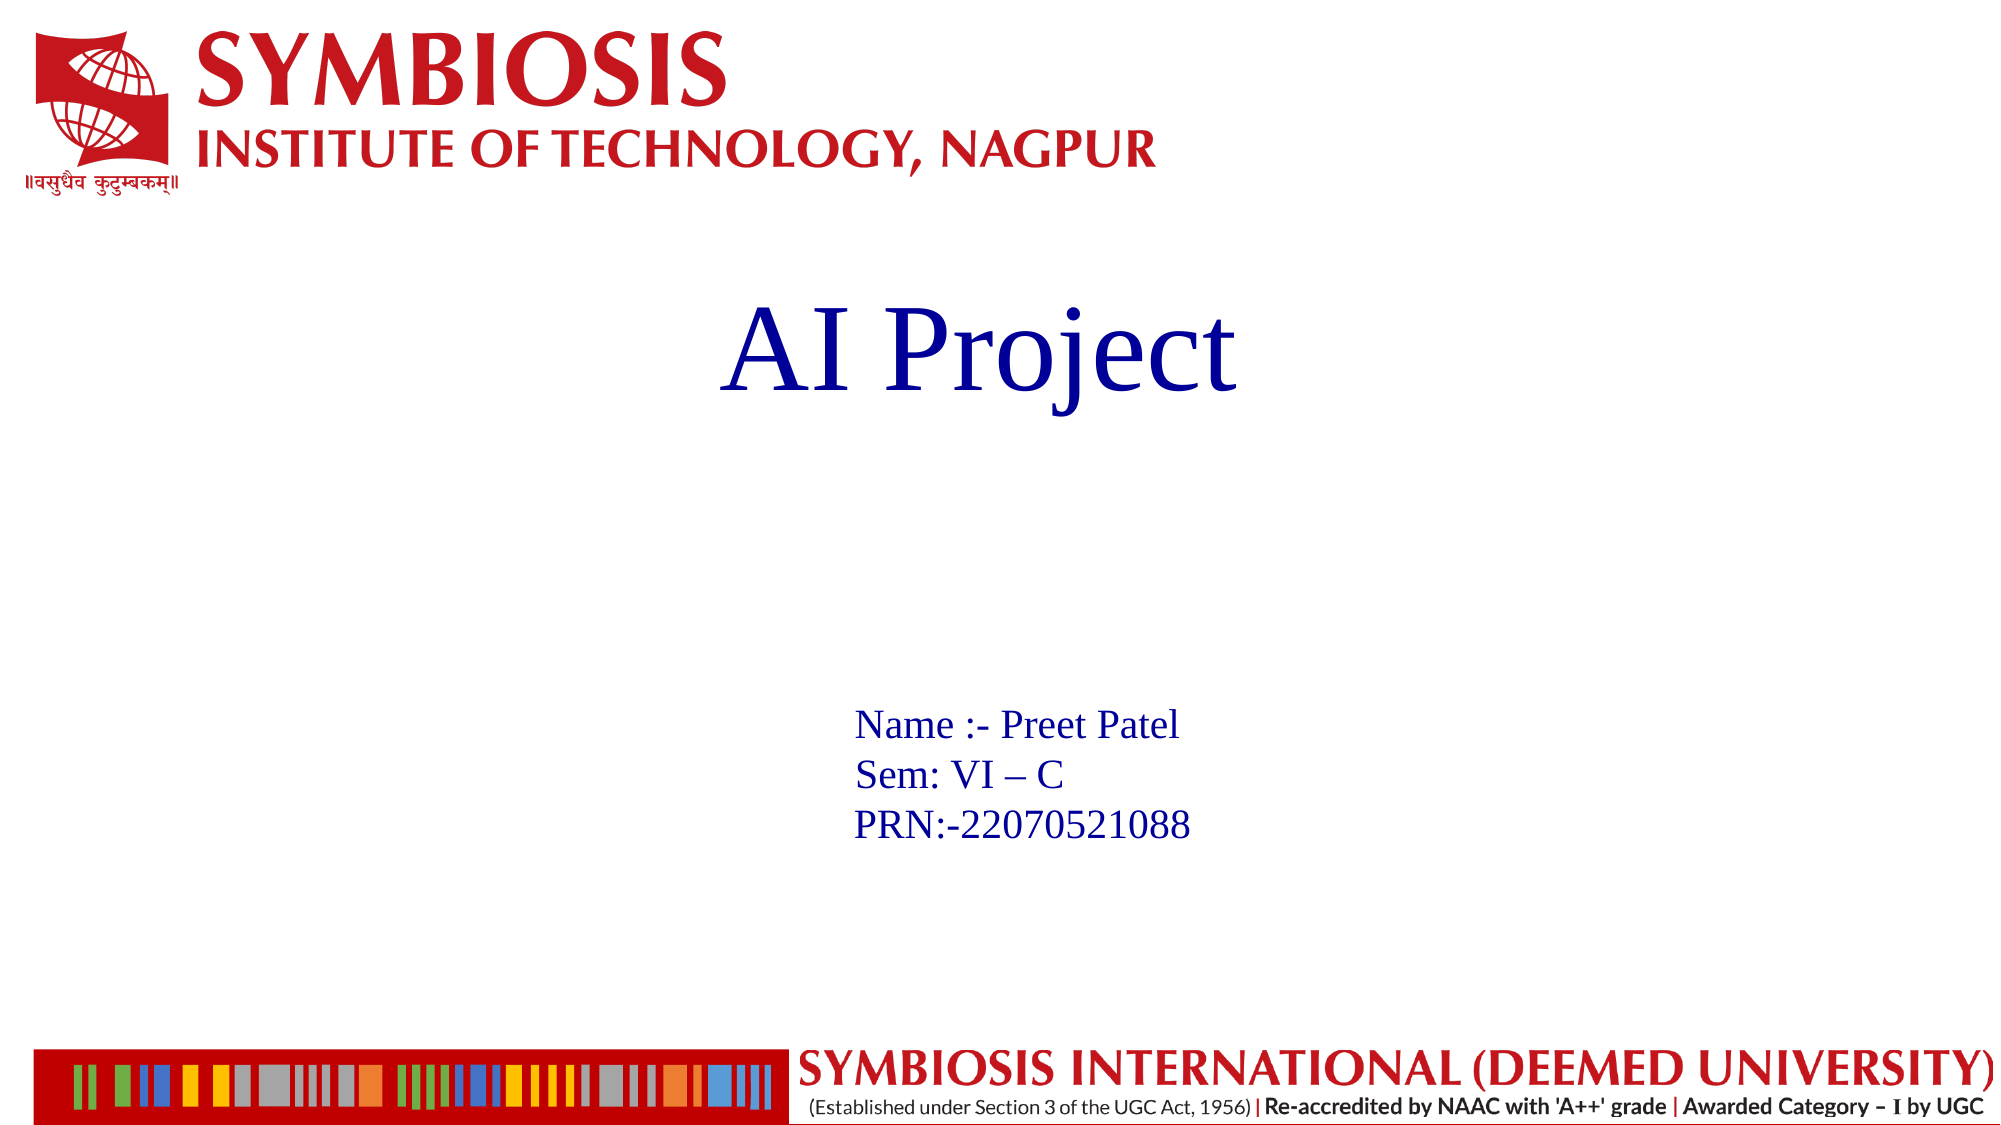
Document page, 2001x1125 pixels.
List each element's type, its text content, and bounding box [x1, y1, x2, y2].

picture [26, 31, 1156, 196]
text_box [73, 1064, 771, 1110]
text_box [789, 1046, 1999, 1124]
text_box AI Project [185, 257, 1803, 423]
text_box Name :- Preet Patel Sem: VI – C PRN:-22070521088 [48, 689, 1861, 904]
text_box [33, 1049, 2000, 1125]
